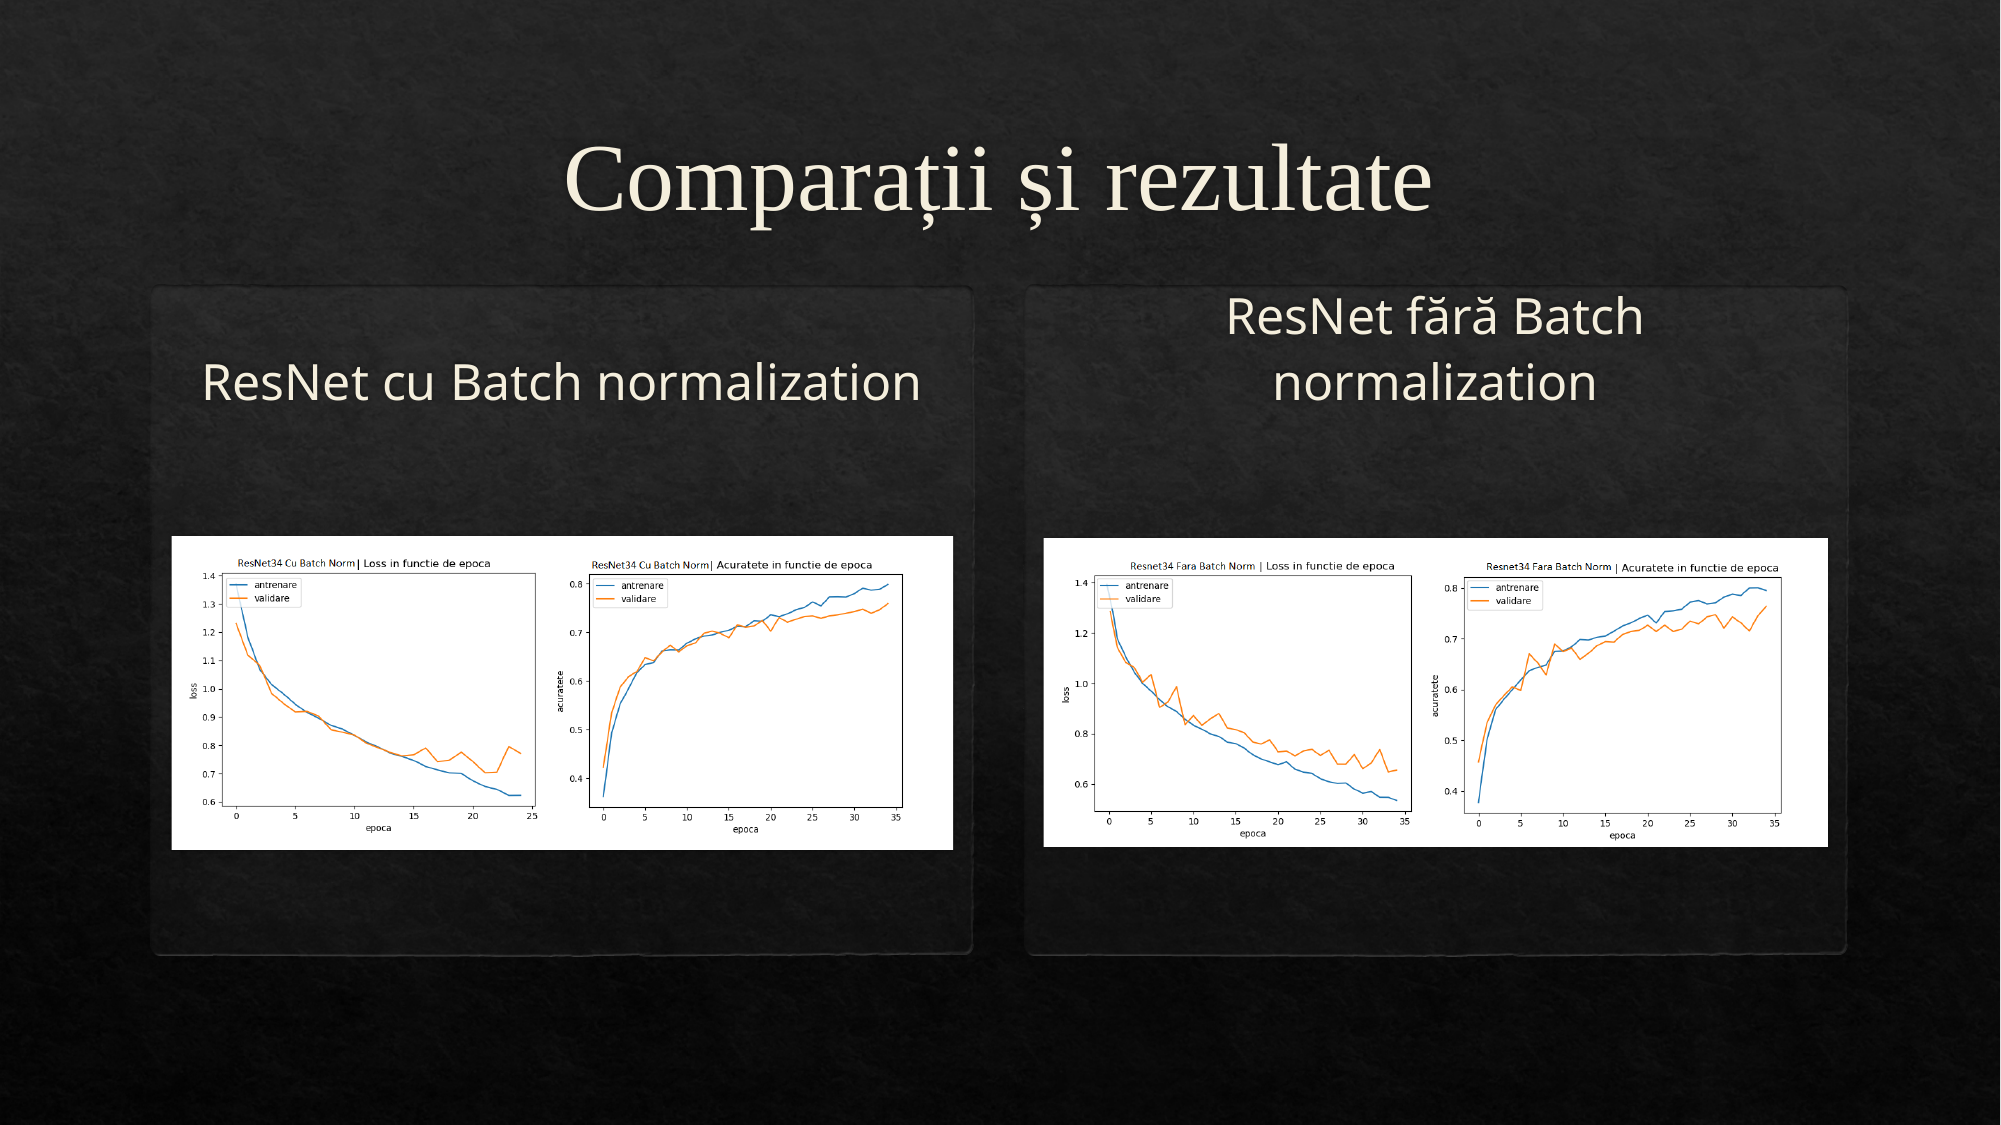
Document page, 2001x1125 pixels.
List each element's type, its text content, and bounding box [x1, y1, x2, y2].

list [171, 536, 954, 850]
title Comparații și rezultate [149, 99, 1849, 260]
picture [149, 284, 975, 957]
list ResNet fără Batch normalization [1043, 304, 1828, 418]
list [1043, 538, 1829, 847]
picture [1023, 284, 1849, 957]
list ResNet cu Batch normalization [171, 304, 954, 418]
